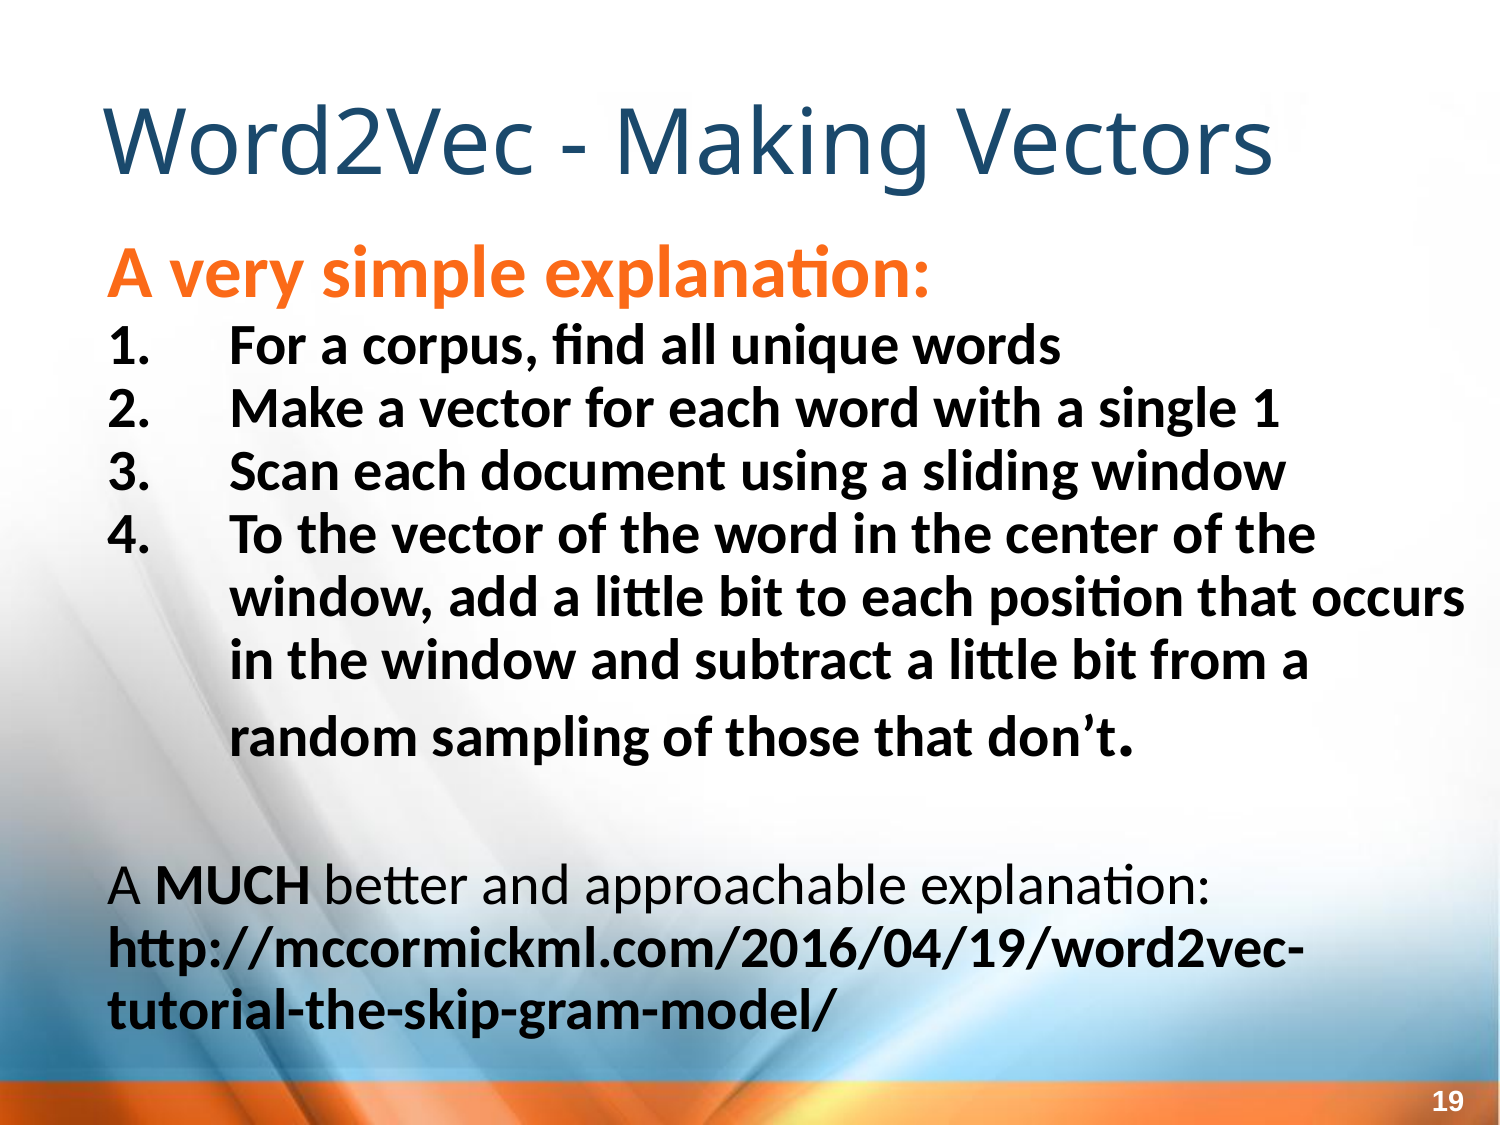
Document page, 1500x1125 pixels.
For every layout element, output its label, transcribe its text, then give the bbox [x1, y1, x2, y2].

text_box Word2Vec - Making Vectors [87, 74, 1436, 202]
picture [0, 0, 1500, 1125]
picture [1453, 1094, 1459, 1101]
text_box A very simple explanation: For a corpus, find all unique words Make a vector for each word with a single 1 Scan each document using a sliding window To the vector of the word in the center of the window, add a little bit to each position that occurs in the window and subtract a little bit from a random sampling of those that don’t. A MUCH better and approachable explanation: http://mccormickml.com/2016/04/19/word2vec-tutorial-the-skip-gram-model/ [92, 225, 1500, 1091]
